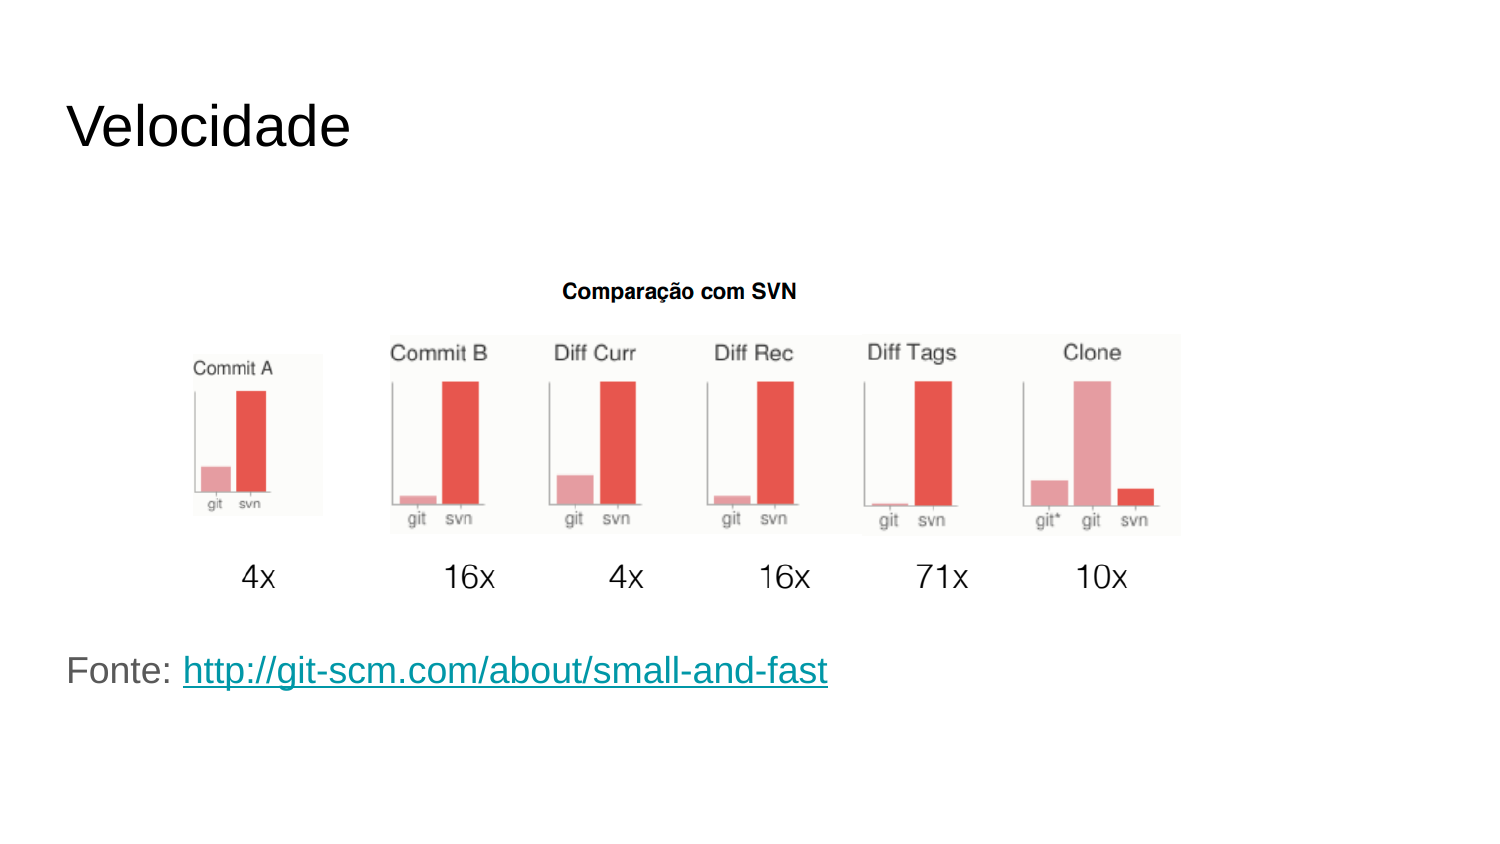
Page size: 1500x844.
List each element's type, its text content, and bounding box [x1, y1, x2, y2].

title Velocidade [51, 72, 1449, 167]
list Fonte: http://git-scm.com/about/small-and-fast [51, 624, 1449, 704]
picture [135, 270, 1236, 625]
